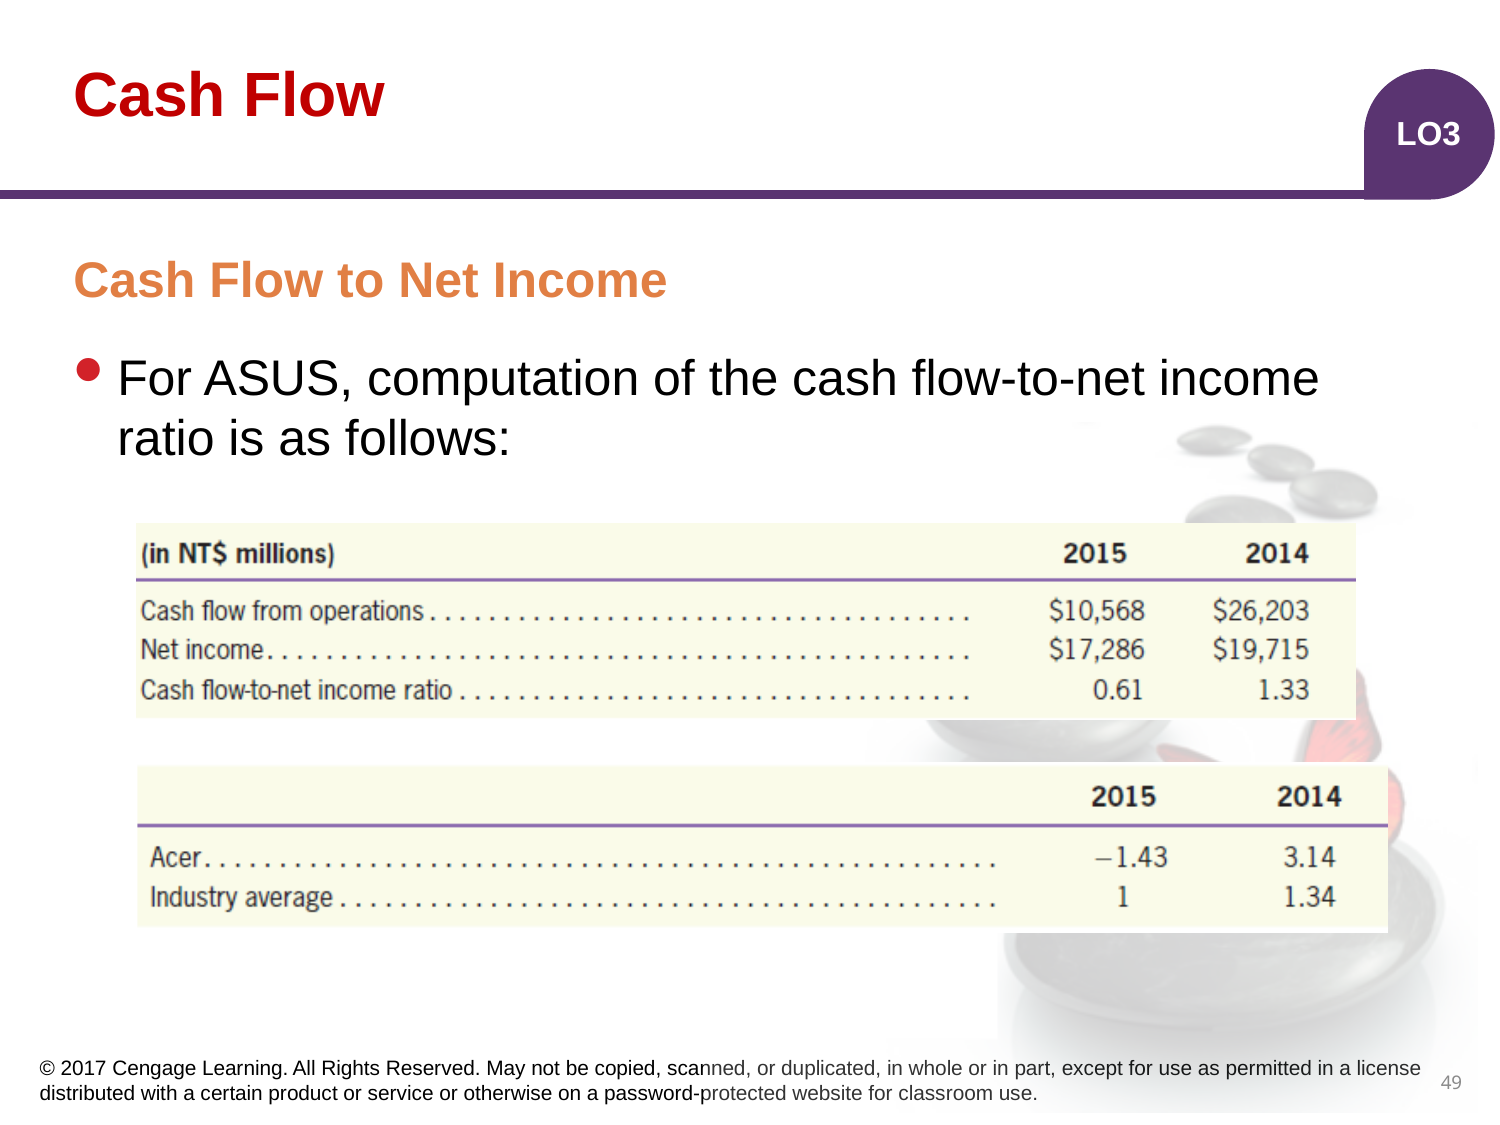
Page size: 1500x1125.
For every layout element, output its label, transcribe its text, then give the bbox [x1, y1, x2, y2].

picture [808, 1089, 818, 1100]
picture [748, 1089, 757, 1100]
picture [805, 1064, 815, 1079]
picture [782, 1060, 791, 1075]
picture [1117, 1062, 1123, 1075]
picture [864, 1060, 873, 1075]
picture [712, 1064, 721, 1075]
picture [704, 1089, 711, 1100]
picture [736, 1089, 746, 1100]
picture [1015, 1064, 1025, 1079]
picture [734, 1060, 743, 1075]
picture [845, 1087, 851, 1100]
picture [136, 762, 1388, 933]
picture [730, 1087, 736, 1100]
picture [946, 1089, 952, 1100]
text_box LO3 [1381, 104, 1476, 160]
picture [1135, 1064, 1139, 1075]
list Cash Flow to Net Income For ASUS, computation of the cash flow-to-net income ratio is as follows: [58, 240, 1439, 1014]
picture [1106, 1064, 1116, 1079]
picture [1128, 1060, 1134, 1075]
picture [793, 1064, 802, 1075]
title Cash Flow [58, 40, 1365, 152]
picture [1026, 1064, 1037, 1075]
slide_number 49 [1139, 1042, 1478, 1103]
picture [999, 1089, 1008, 1100]
picture [792, 1089, 807, 1100]
picture [1074, 1064, 1083, 1075]
picture [998, 1064, 1007, 1075]
picture [852, 1089, 862, 1100]
picture [965, 1089, 975, 1100]
picture [969, 1064, 979, 1075]
picture [723, 1064, 733, 1075]
picture [831, 1089, 840, 1100]
picture [936, 1064, 946, 1075]
picture [719, 1089, 729, 1100]
picture [924, 1060, 933, 1075]
picture [1011, 1089, 1020, 1100]
picture [758, 1064, 768, 1075]
picture [976, 1089, 991, 1100]
picture [776, 1085, 785, 1100]
picture [980, 1064, 986, 1075]
picture [712, 1089, 718, 1100]
picture [936, 1089, 945, 1100]
picture [875, 1089, 885, 1100]
picture [899, 1089, 908, 1100]
picture [825, 1064, 834, 1075]
picture [868, 1085, 874, 1100]
picture [1038, 1062, 1050, 1075]
picture [846, 1062, 852, 1075]
picture [892, 1064, 901, 1075]
picture [757, 1087, 763, 1100]
picture [886, 1089, 892, 1100]
picture [1021, 1089, 1031, 1100]
picture [853, 1064, 863, 1075]
picture [1095, 1064, 1105, 1075]
picture [836, 1064, 847, 1075]
picture [1084, 1064, 1093, 1075]
picture [769, 1064, 775, 1075]
picture [136, 523, 1356, 720]
picture [908, 1064, 923, 1075]
picture [1062, 1064, 1072, 1075]
picture [704, 1064, 709, 1075]
picture [764, 1089, 774, 1100]
picture [953, 1089, 963, 1100]
picture [819, 1085, 829, 1100]
picture [952, 1064, 962, 1075]
picture [914, 1089, 934, 1100]
